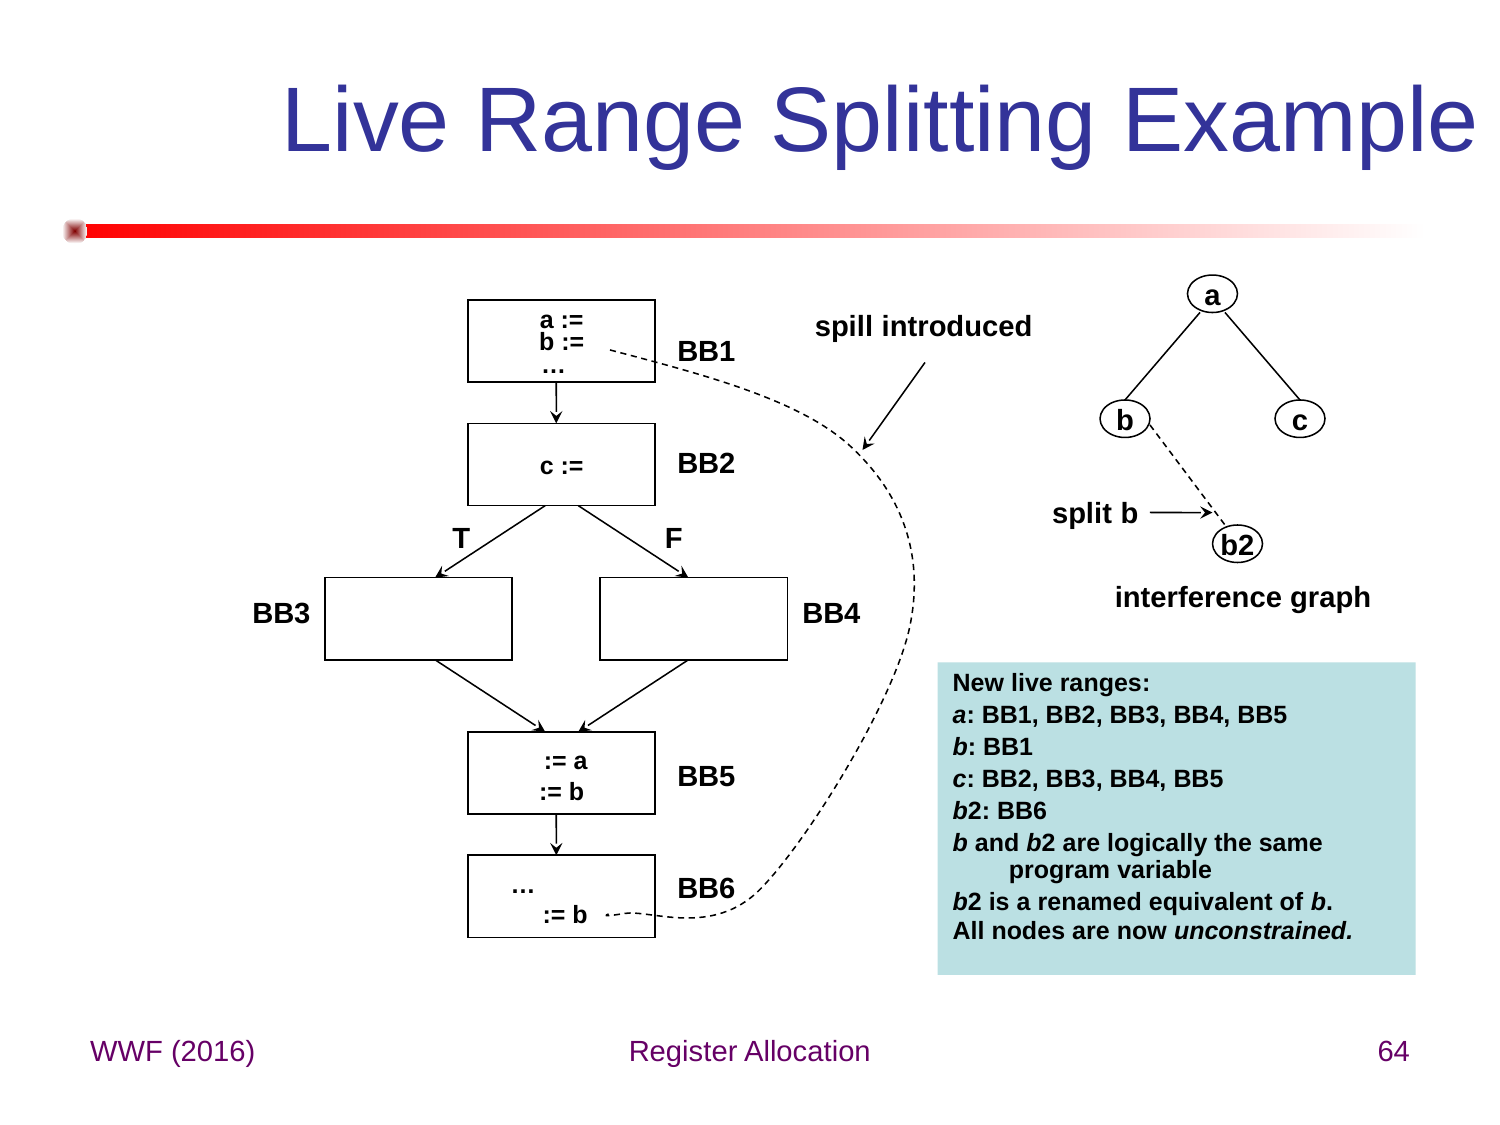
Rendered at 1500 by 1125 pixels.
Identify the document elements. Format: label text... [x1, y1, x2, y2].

text_box BB3 [237, 587, 319, 638]
title Live Range Splitting Example [262, 50, 1500, 180]
footer Register Allocation [512, 1024, 988, 1103]
text_box spill introduced [800, 299, 1032, 350]
text_box [791, 408, 915, 853]
slide_number 64 [1074, 1024, 1425, 1103]
slide_number WWF (2016) [75, 1024, 425, 1103]
list New live ranges: a: BB1, BB2, BB3, BB4, BB5 b: BB1 c: BB2, BB3, BB4, BB5 b2: BB6 b and b2 are logically the same program variable b2 is a renamed equivalent of b. All nodes are now unconstrained. [937, 662, 1416, 975]
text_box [1037, 274, 1500, 622]
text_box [324, 299, 788, 938]
text_box [862, 436, 875, 451]
